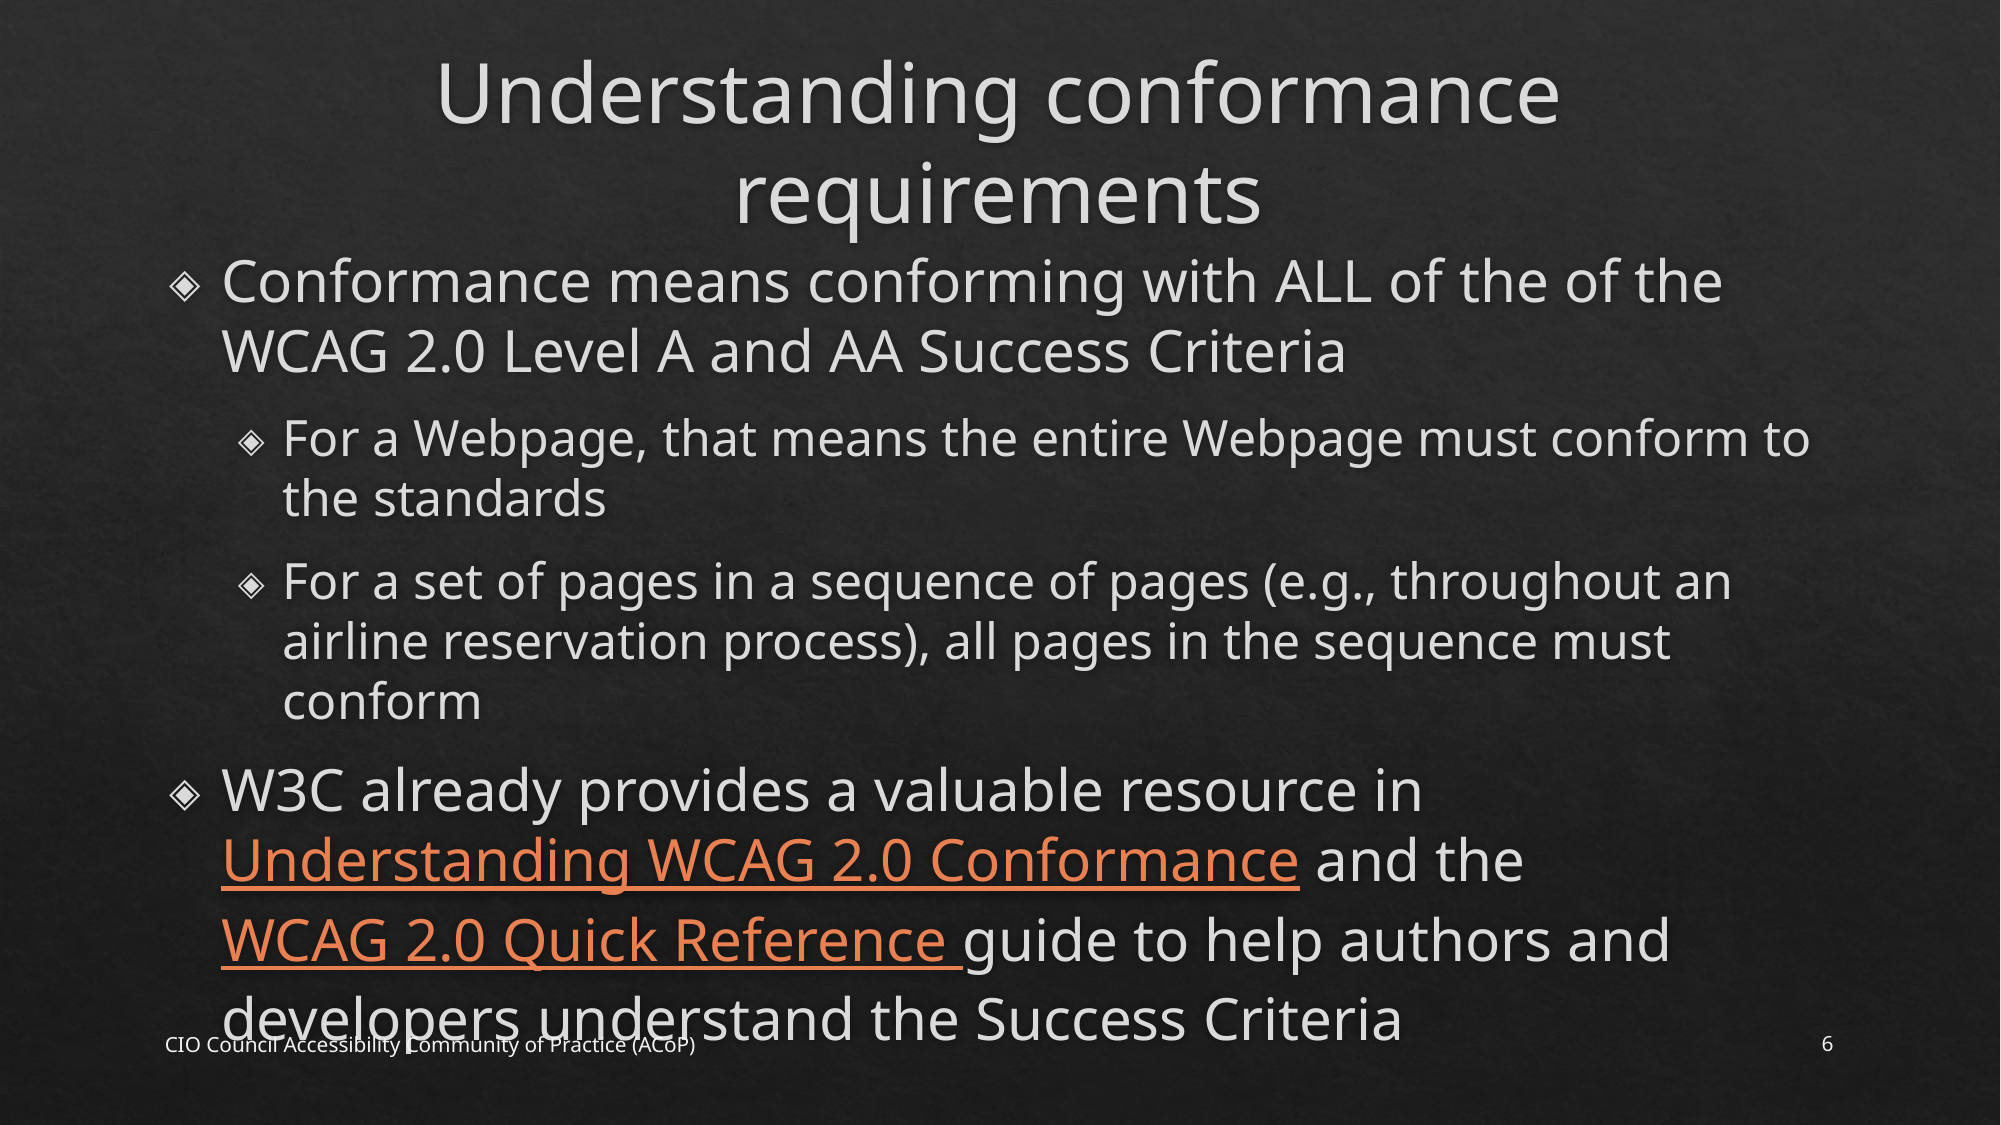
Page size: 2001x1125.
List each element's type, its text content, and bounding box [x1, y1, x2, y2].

list Conformance means conforming with ALL of the of the WCAG 2.0 Level A and AA Success Criteria For a Webpage, that means the entire Webpage must conform to the standards For a set of pages in a sequence of pages (e.g., throughout an airline reservation process), all pages in the sequence must conform W3C already provides a valuable resource in Understanding WCAG 2.0 Conformance and the WCAG 2.0 Quick Reference guide to help authors and developers understand the Success Criteria [149, 236, 1849, 998]
picture [0, 0, 2001, 1125]
slide_number ‹#› [1724, 1014, 1849, 1075]
title Understanding conformance requirements [149, 60, 1849, 220]
footer CIO Council Accessibility Community of Practice (ACoP) [149, 1014, 1245, 1075]
